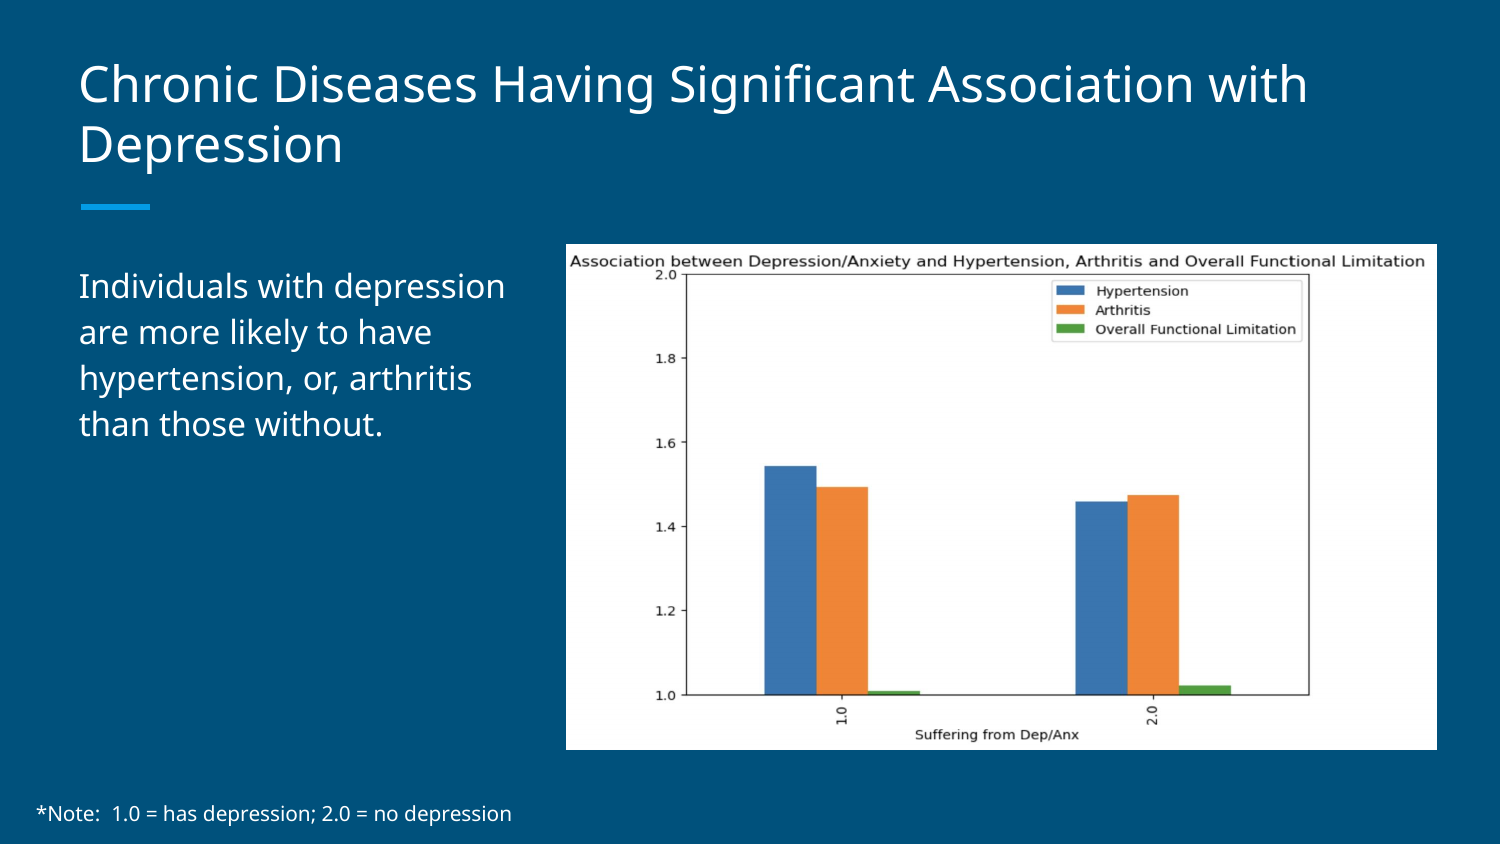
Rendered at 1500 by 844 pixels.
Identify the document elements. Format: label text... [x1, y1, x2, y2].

picture [84, 66, 107, 75]
text_box *Note: 1.0 = has depression; 2.0 = no depression [20, 788, 1480, 839]
picture [277, 67, 303, 75]
picture [790, 64, 802, 75]
picture [567, 245, 1436, 749]
title Chronic Diseases Having Significant Association with Depression [63, 75, 1437, 188]
picture [673, 66, 692, 75]
picture [940, 67, 948, 75]
list Individuals with depression are more likely to have hypertension, or, arthritis than those without. [63, 244, 564, 750]
